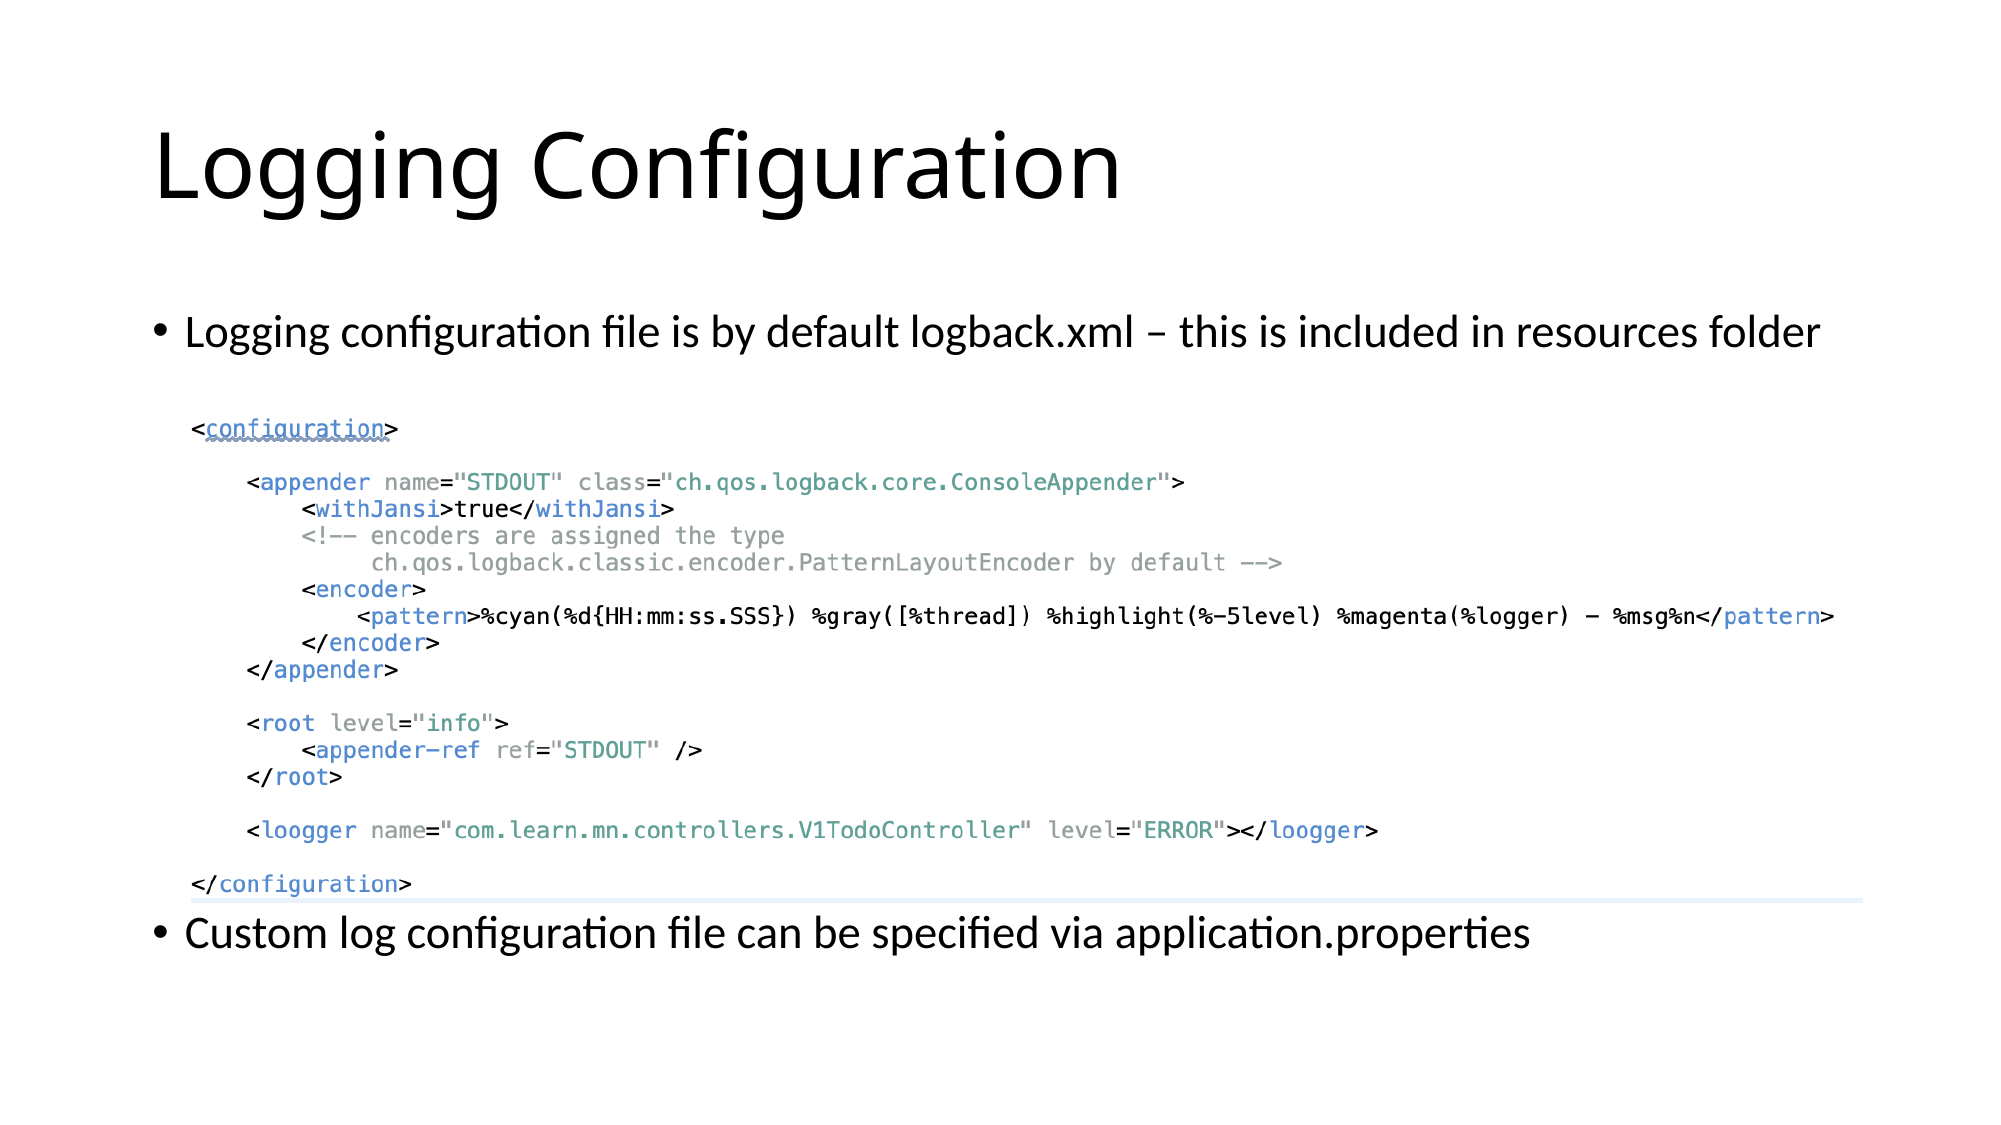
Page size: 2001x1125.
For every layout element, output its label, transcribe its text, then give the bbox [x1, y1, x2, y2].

title Logging Configuration [137, 59, 1863, 278]
list Logging configuration file is by default logback.xml – this is included in resources folder Custom log configuration file can be specified via application.properties [137, 299, 1863, 1014]
picture [189, 415, 1863, 903]
